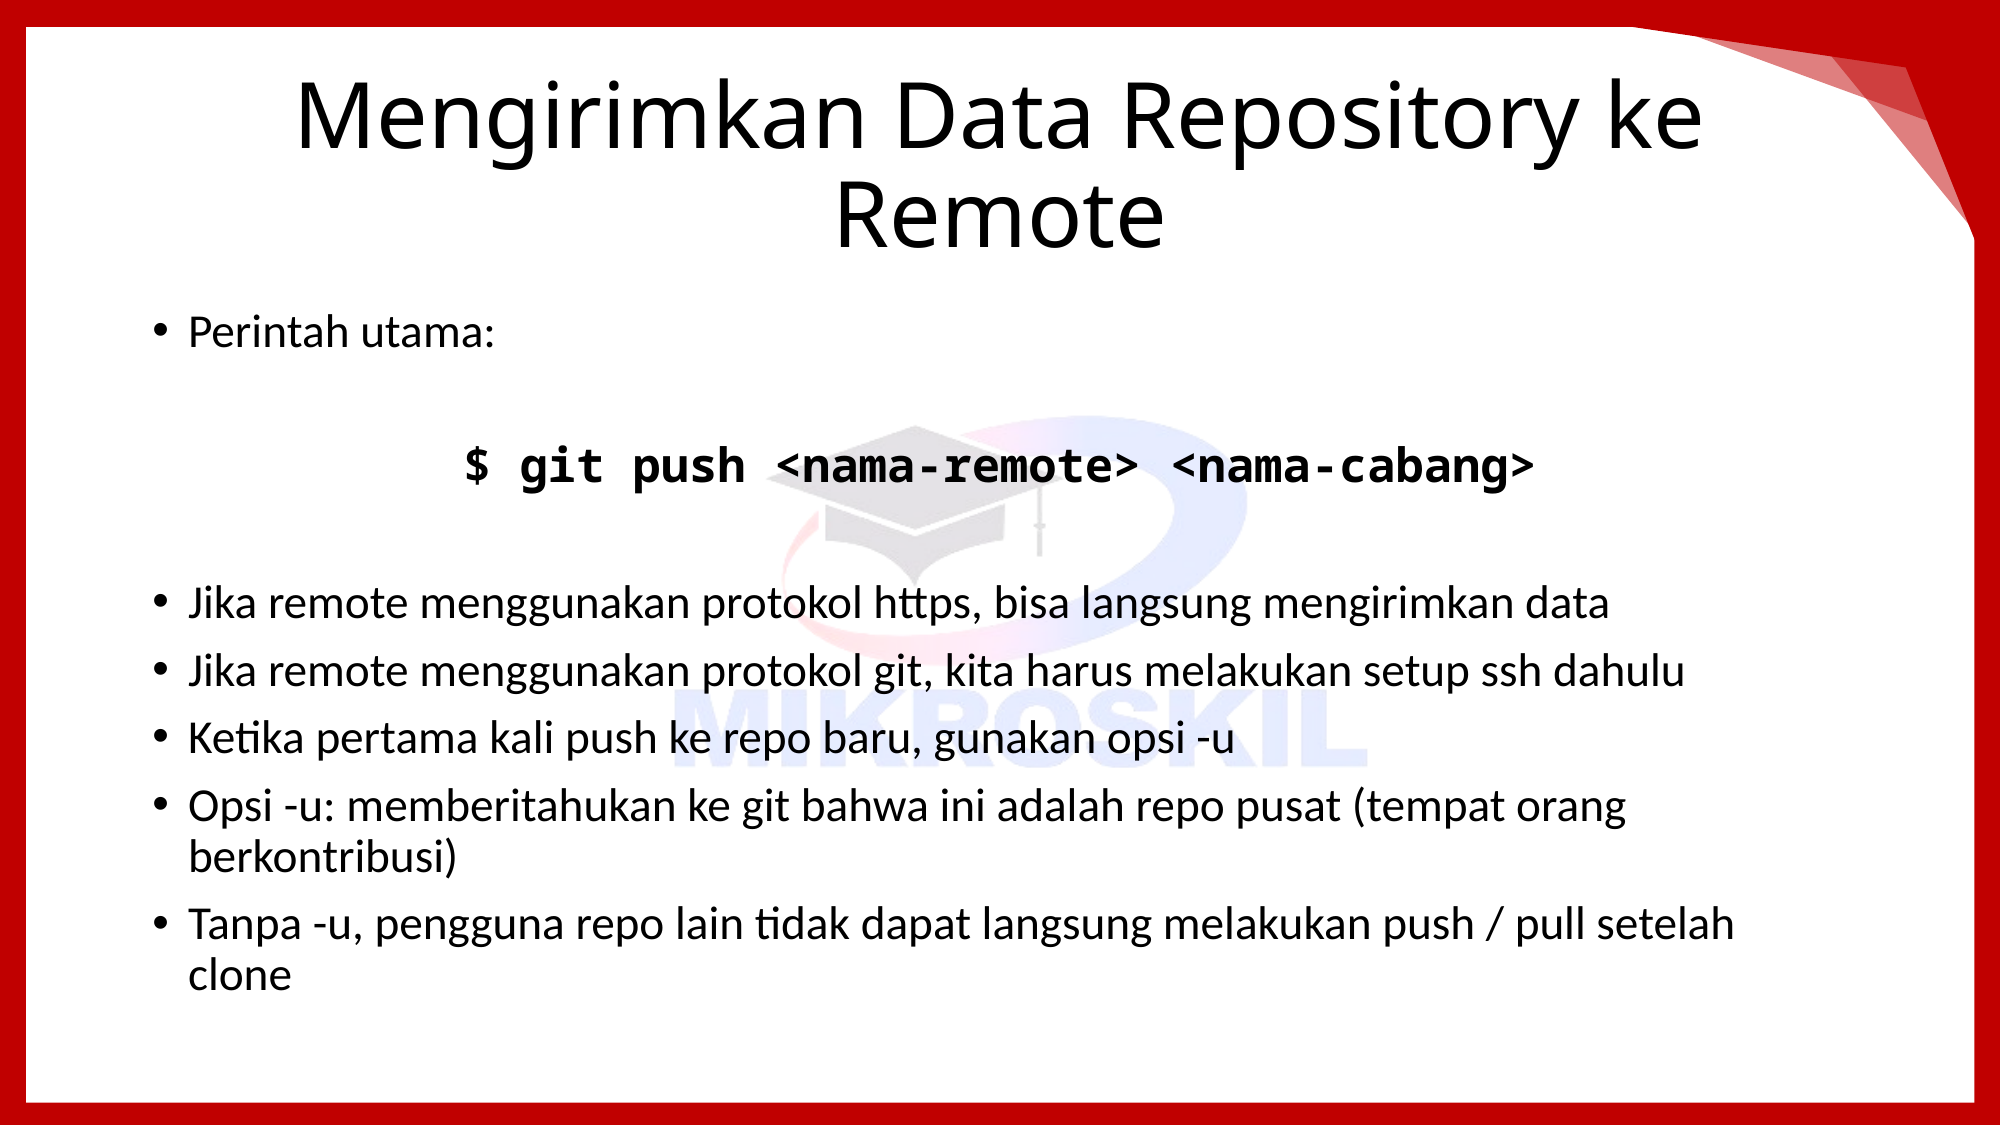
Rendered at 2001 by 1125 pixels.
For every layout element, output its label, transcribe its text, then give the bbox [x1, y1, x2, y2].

title Mengirimkan Data Repository ke Remote [137, 59, 1863, 278]
list Perintah utama: $ git push <nama-remote> <nama-cabang> Jika remote menggunakan protokol https, bisa langsung mengirimkan data Jika remote menggunakan protokol git, kita harus melakukan setup ssh dahulu Ketika pertama kali push ke repo baru, gunakan opsi -u Opsi -u: memberitahukan ke git bahwa ini adalah repo pusat (tempat orang berkontribusi) Tanpa -u, pengguna repo lain tidak dapat langsung melakukan push / pull setelah clone [137, 299, 1863, 1014]
